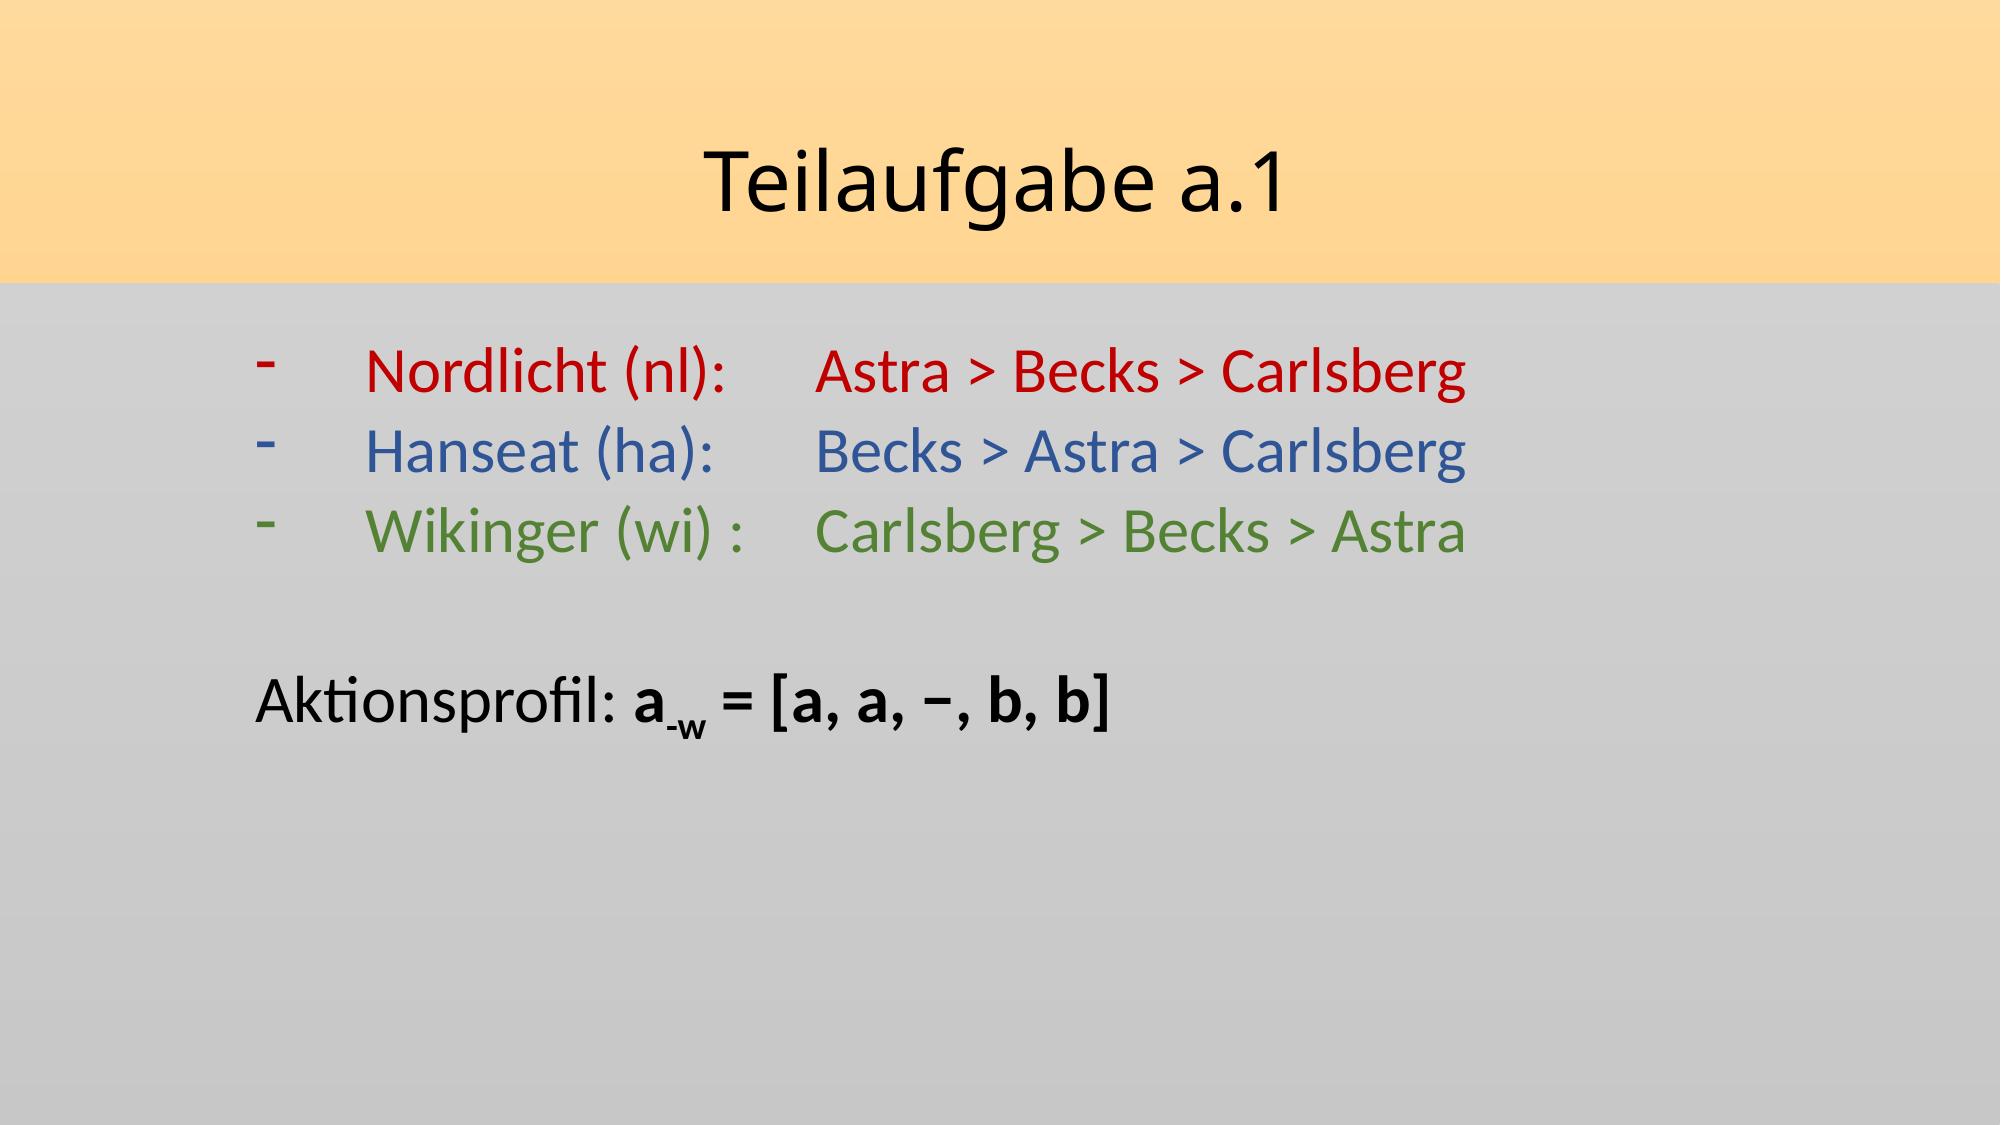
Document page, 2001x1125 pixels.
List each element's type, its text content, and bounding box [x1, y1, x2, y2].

text_box [0, 284, 2000, 1125]
text_box [0, 0, 2000, 284]
title Teilaufgabe a.1 [249, 120, 1750, 237]
